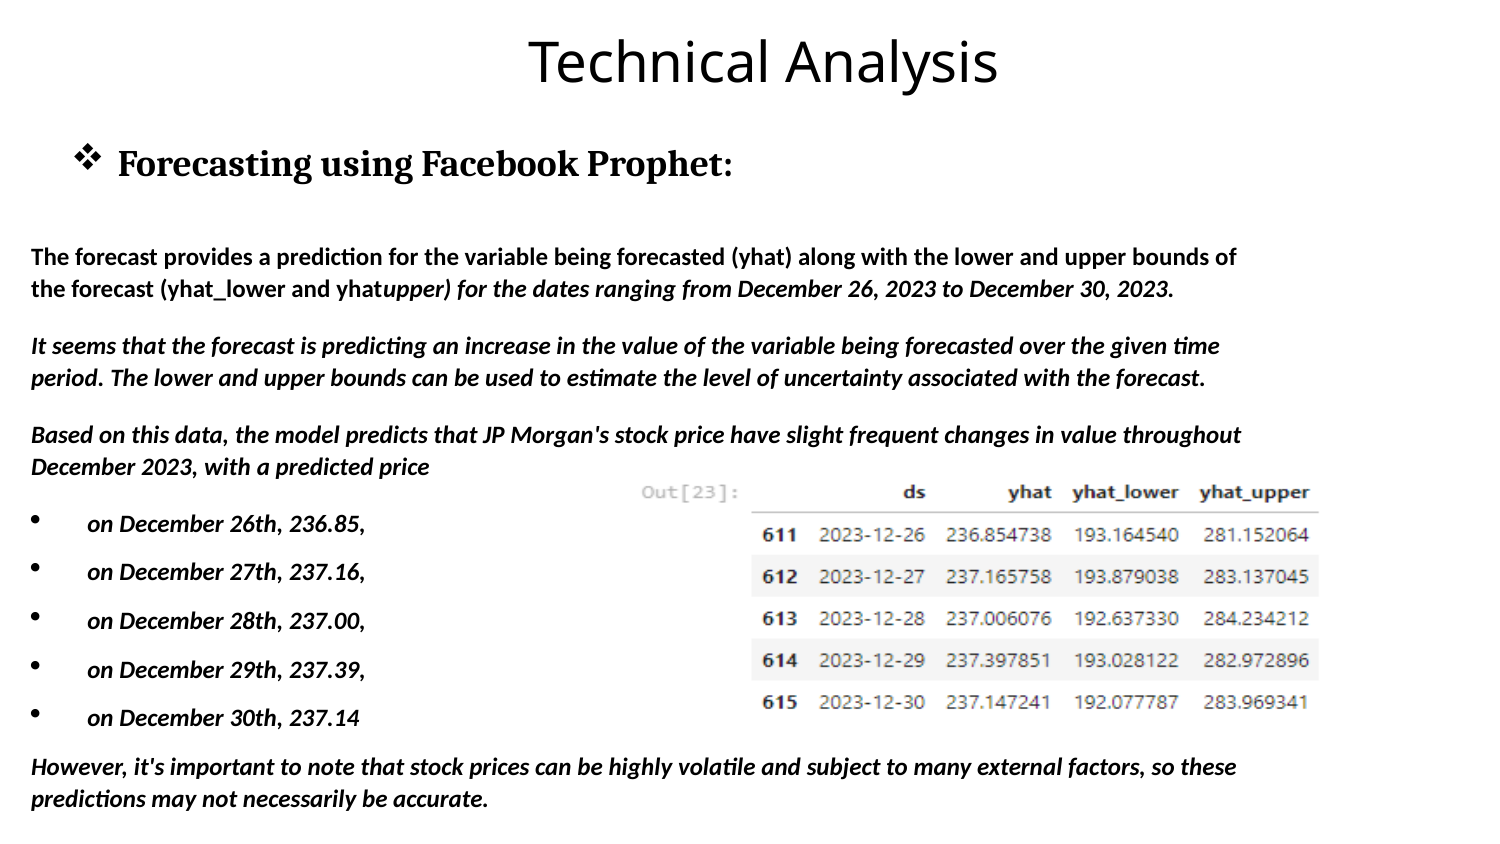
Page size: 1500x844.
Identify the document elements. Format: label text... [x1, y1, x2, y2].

text_box Forecasting using Facebook Prophet: [56, 131, 1444, 281]
picture [627, 454, 1444, 721]
title Technical Analysis [88, 8, 1440, 111]
text_box The forecast provides a prediction for the variable being forecasted (yhat) along with the lower and upper bounds of the forecast (yhat_lower and yhatupper) for the dates ranging from December 26, 2023 to December 30, 2023. It seems that the forecast is predicting an increase in the value of the variable being forecasted over the given time period. The lower and upper bounds can be used to estimate the level of uncertainty associated with the forecast. Based on this data, the model predicts that JP Morgan's stock price have slight frequent changes in value throughout December 2023, with a predicted price on December 26th, 236.85, on December 27th, 237.16, on December 28th, 237.00, on December 29th, 237.39, on December 30th, 237.14 However, it's important to note that stock prices can be highly volatile and subject to many external factors, so these predictions may not necessarily be accurate. [16, 230, 1262, 844]
